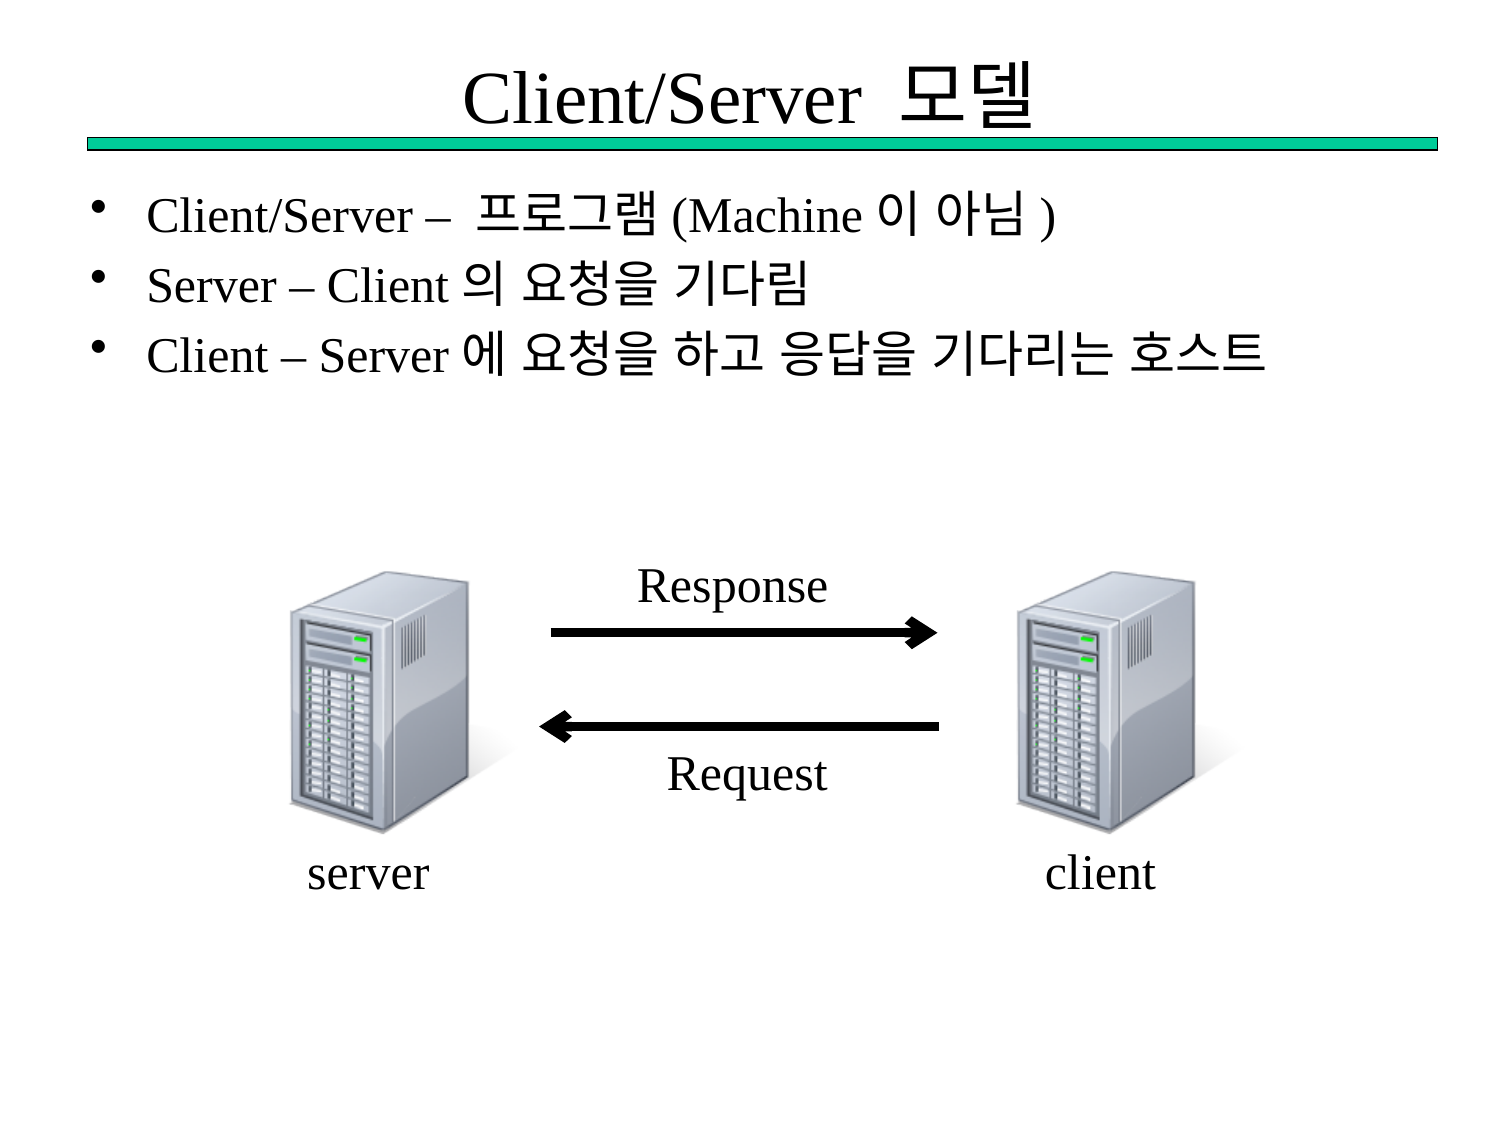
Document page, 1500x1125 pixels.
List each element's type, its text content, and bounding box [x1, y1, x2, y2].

text_box client [1030, 853, 1172, 907]
list Client/Server – 프로그램(Machine이 아님) Server – Client의 요청을 기다림 Client – Server에 요청을 하고 응답을 기다리는 호스트 [74, 174, 1426, 1038]
picture [984, 562, 1266, 844]
text_box server [292, 853, 445, 907]
text_box Response [622, 545, 844, 621]
text_box Request [651, 735, 843, 808]
picture [257, 562, 540, 844]
title Client/Server 모델 [74, 49, 1426, 138]
